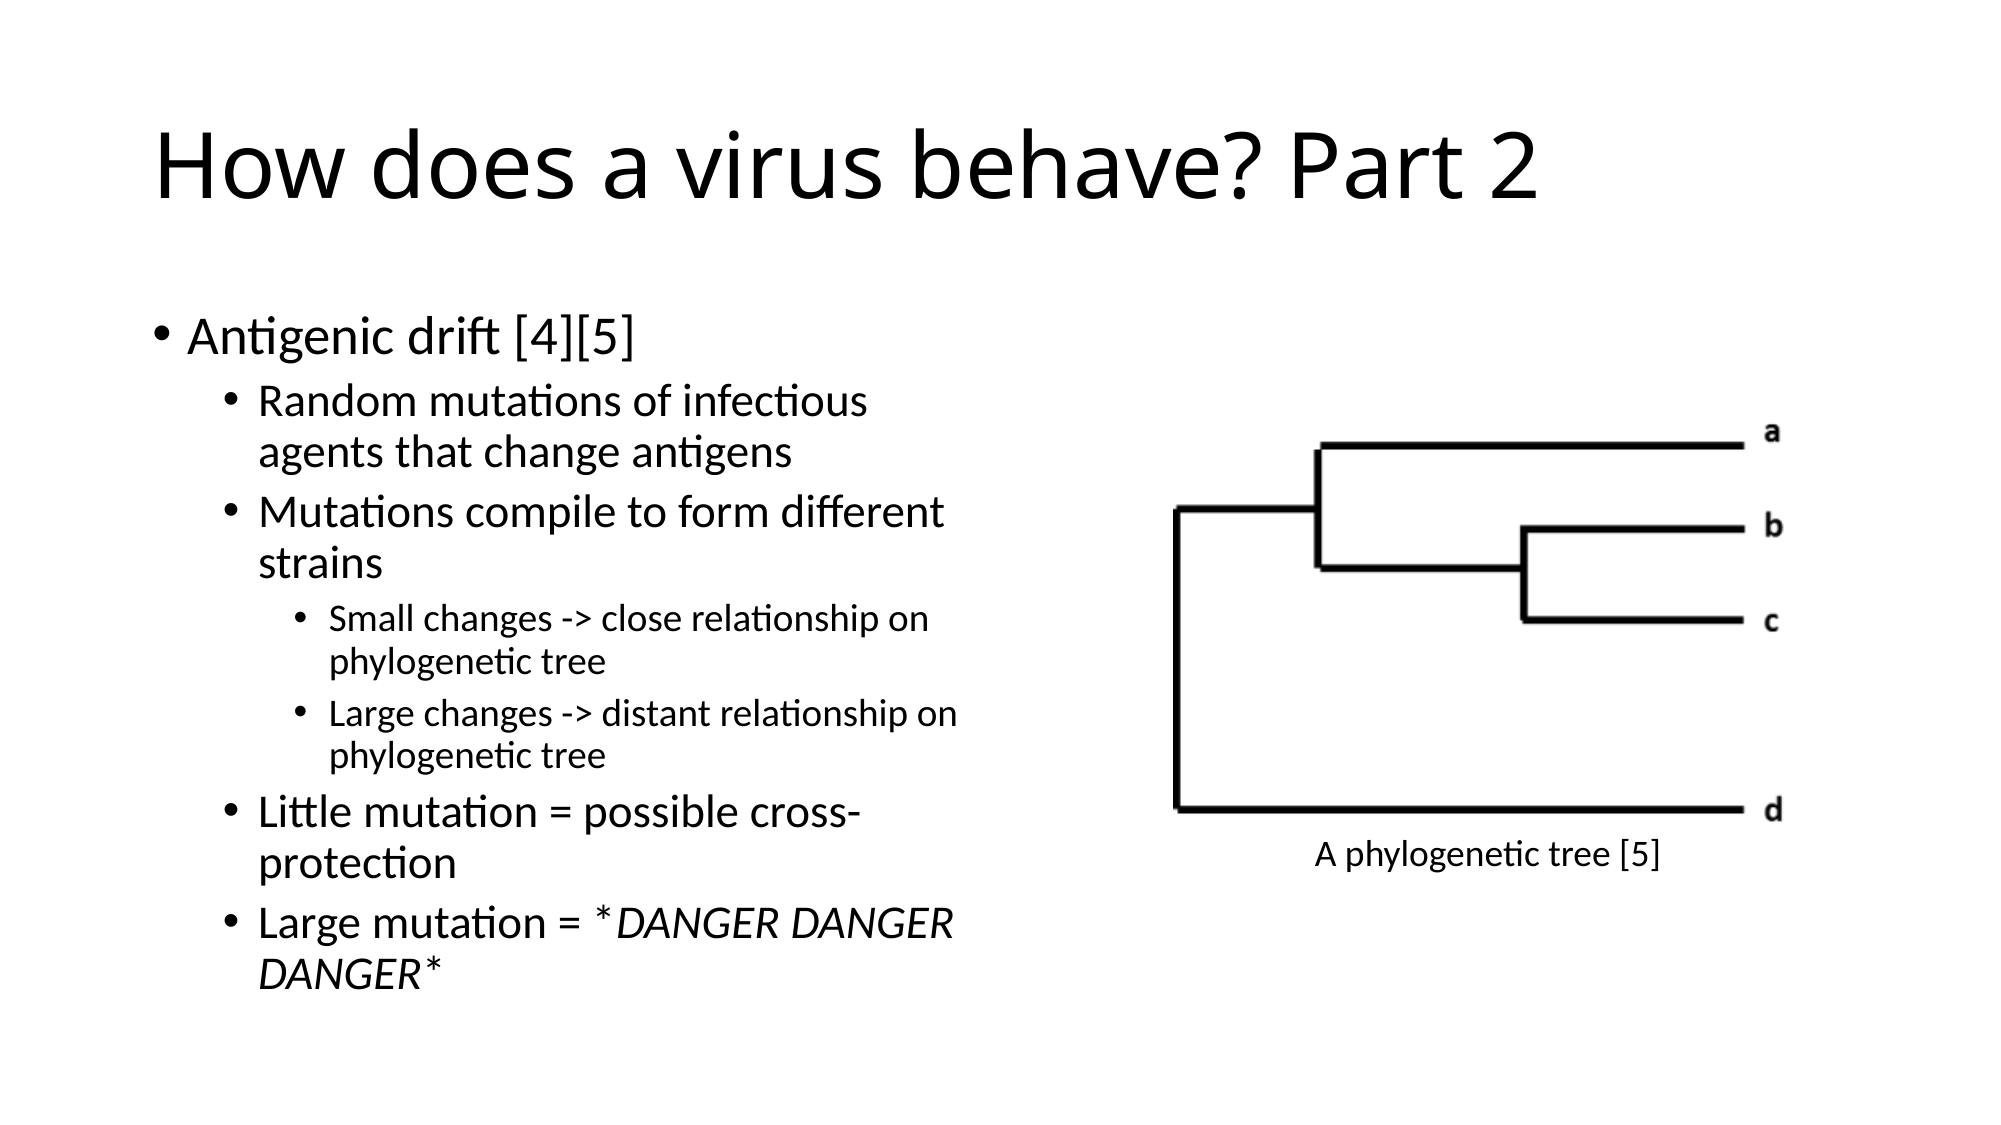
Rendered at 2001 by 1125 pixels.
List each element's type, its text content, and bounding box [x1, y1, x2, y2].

picture [1173, 398, 1807, 853]
list Antigenic drift [4][5] Random mutations of infectious agents that change antigens Mutations compile to form different strains Small changes -> close relationship on phylogenetic tree Large changes -> distant relationship on phylogenetic tree Little mutation = possible cross-protection Large mutation = *DANGER DANGER DANGER* [137, 299, 988, 1014]
title How does a virus behave? Part 2 [137, 59, 1863, 278]
text_box A phylogenetic tree [5] [1300, 853, 1677, 882]
